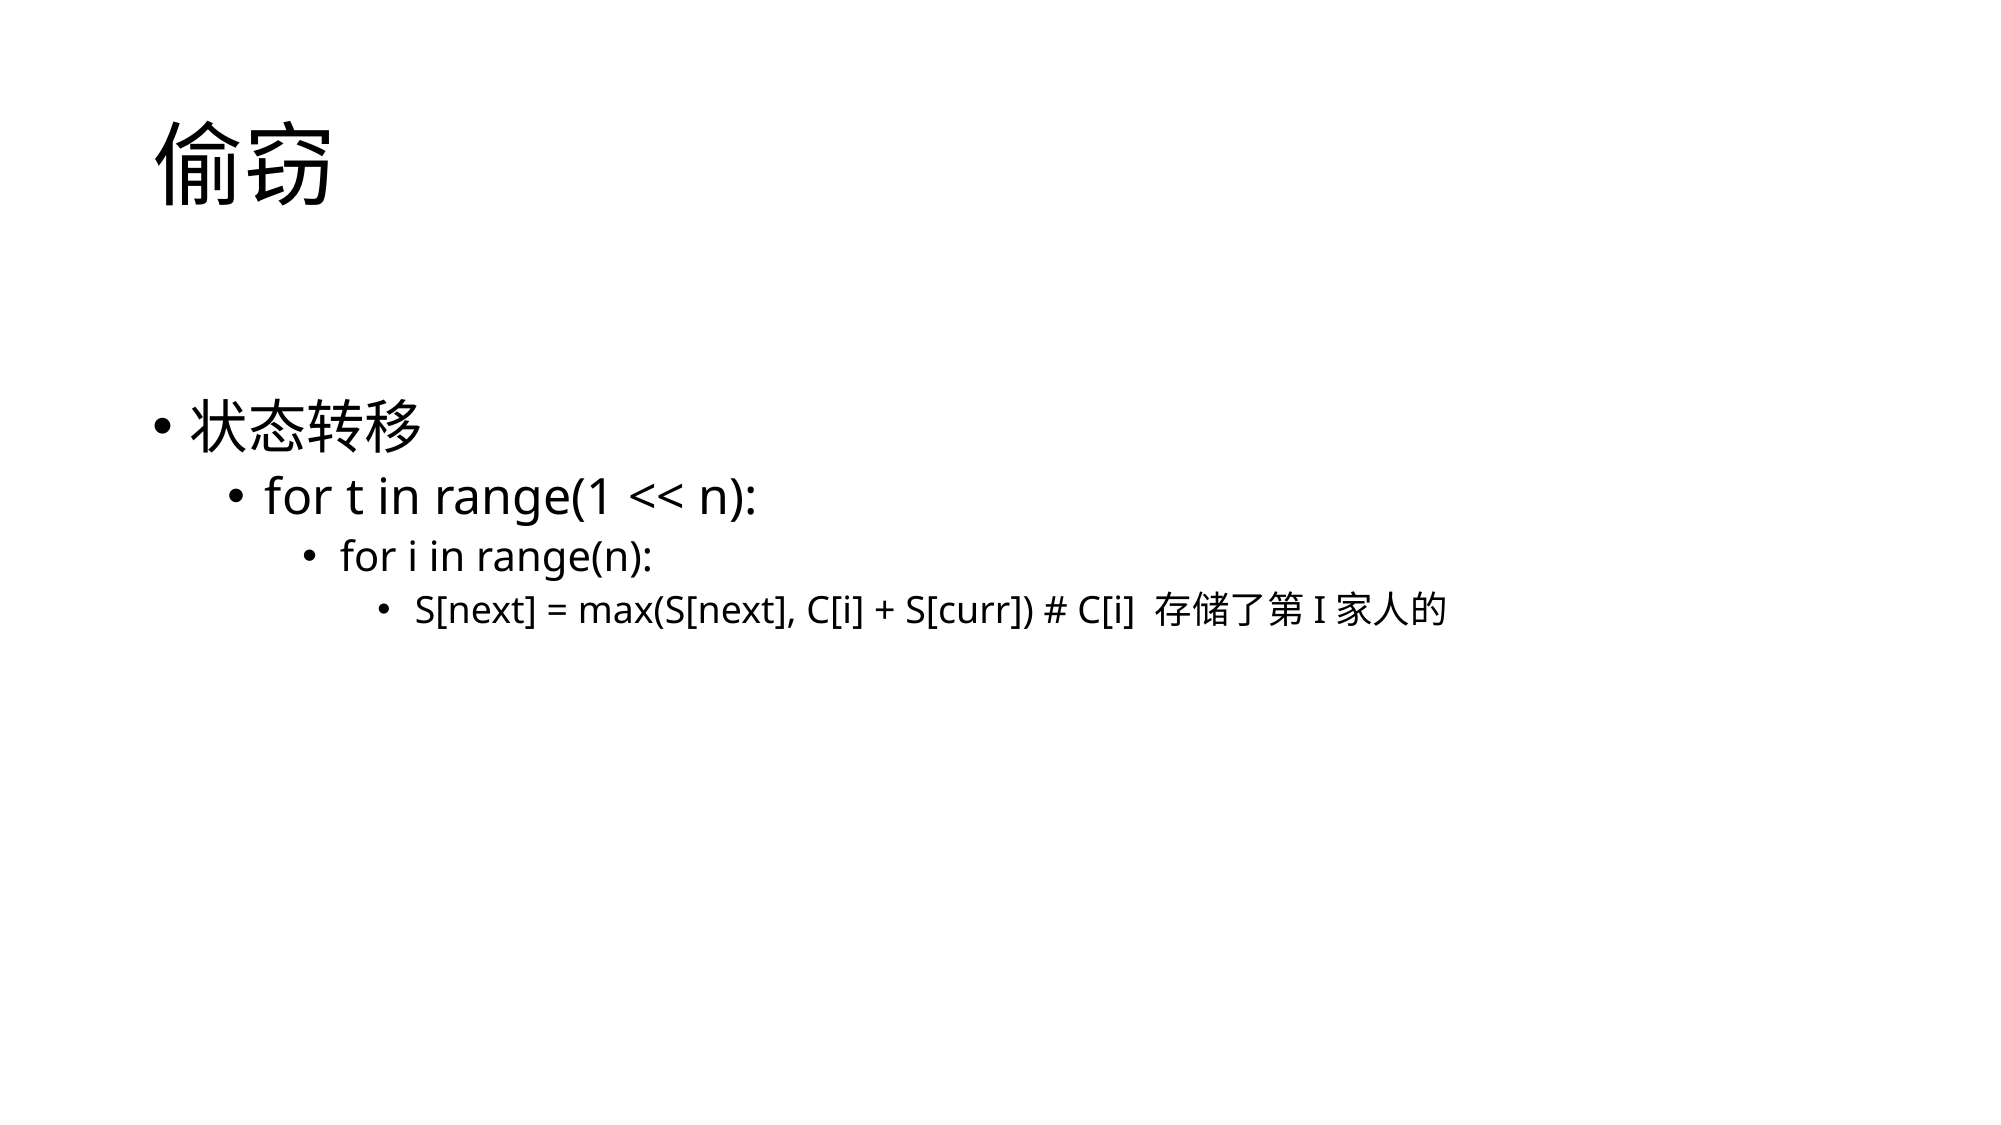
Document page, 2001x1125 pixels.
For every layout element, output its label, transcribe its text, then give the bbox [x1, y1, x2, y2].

list 状态转移 for t in range(1 << n): for i in range(n): S[next] = max(S[next], C[i] + S[curr]) # C[i] 存储了第I家人的 [137, 299, 1863, 1014]
title 偷窃 [137, 59, 1863, 278]
